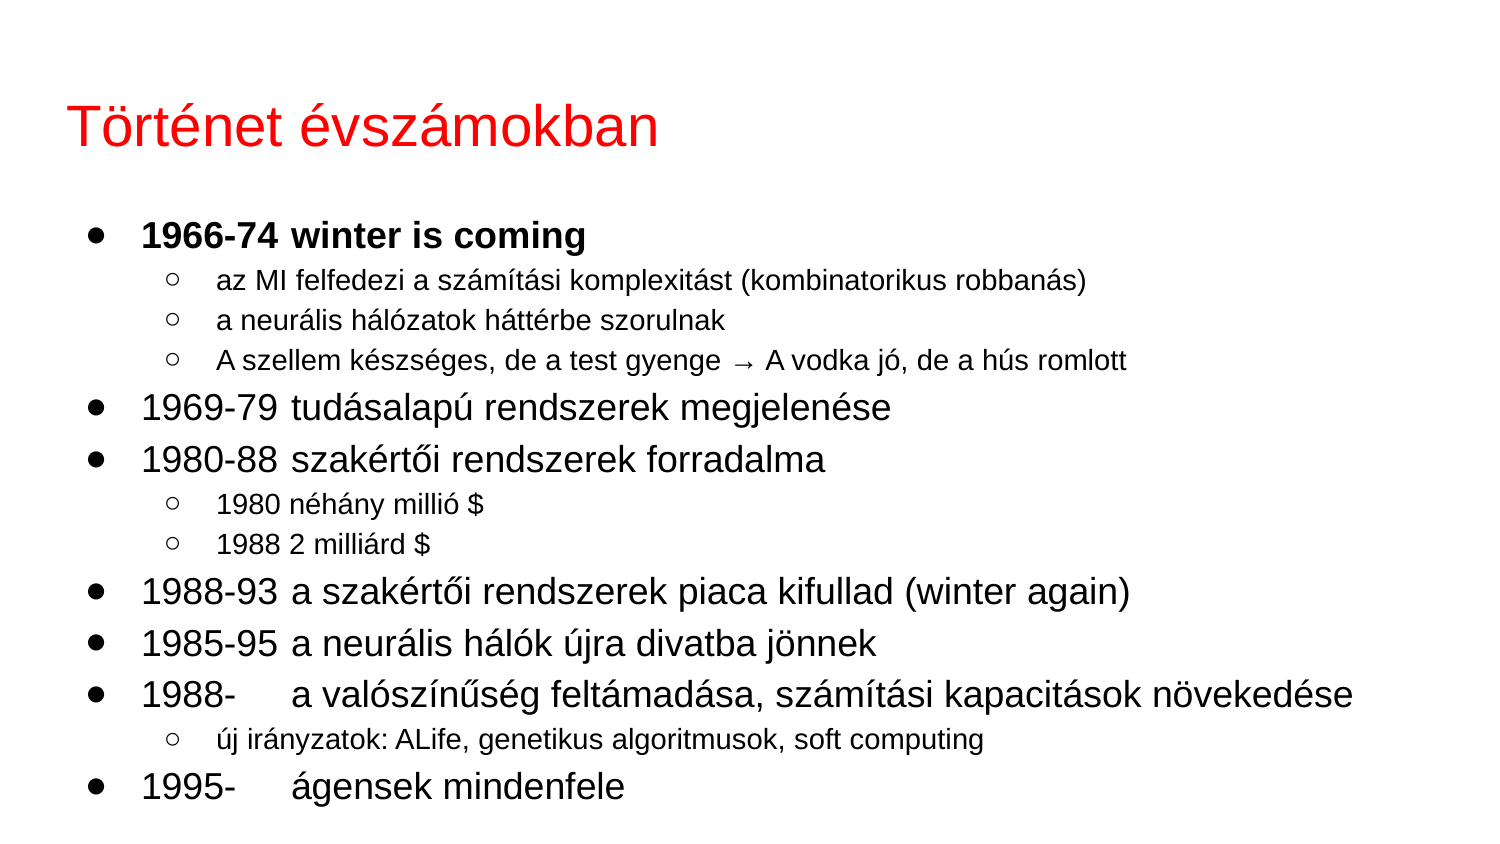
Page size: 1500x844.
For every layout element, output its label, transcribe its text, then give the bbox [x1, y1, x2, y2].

title Történet évszámokban [51, 72, 1449, 167]
list 1966-74 winter is coming az MI felfedezi a számítási komplexitást (kombinatorikus robbanás) a neurális hálózatok háttérbe szorulnak A szellem készséges, de a test gyenge → A vodka jó, de a hús romlott 1969-79 tudásalapú rendszerek megjelenése 1980-88 szakértői rendszerek forradalma 1980 néhány millió $ 1988 2 milliárd $ 1988-93 a szakértői rendszerek piaca kifullad (winter again) 1985-95 a neurális hálók újra divatba jönnek 1988- a valószínűség feltámadása, számítási kapacitások növekedése új irányzatok: ALife, genetikus algoritmusok, soft computing 1995- ágensek mindenfele [51, 189, 1449, 829]
